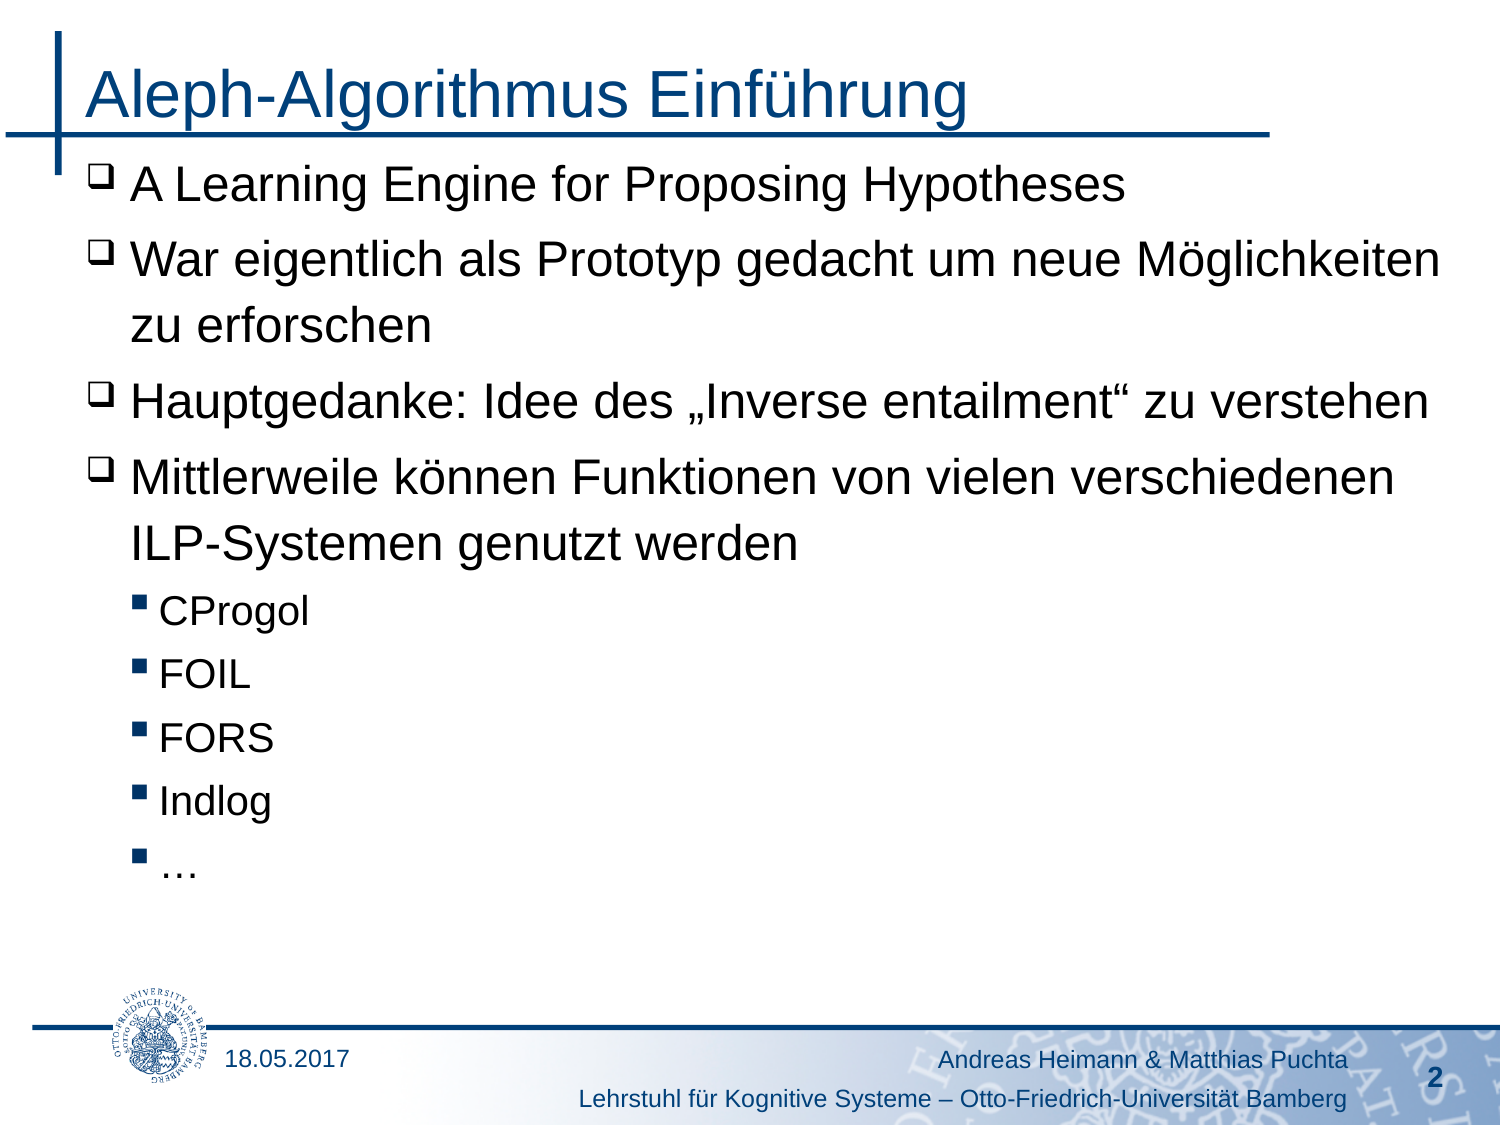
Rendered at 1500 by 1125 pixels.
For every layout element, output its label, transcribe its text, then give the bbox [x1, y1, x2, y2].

title Aleph-Algorithmus Einführung [70, 43, 1365, 137]
footer Andreas Heimann & Matthias Puchta [451, 1045, 1353, 1083]
list A Learning Engine for Proposing Hypotheses War eigentlich als Prototyp gedacht um neue Möglichkeiten zu erforschen Hauptgedanke: Idee des „Inverse entailment“ zu verstehen Mittlerweile können Funktionen von vielen verschiedenen ILP-Systemen genutzt werden CProgol FOIL FORS Indlog … [70, 137, 1477, 1045]
slide_number 2 [1380, 1051, 1460, 1107]
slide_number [218, 1045, 432, 1097]
picture [0, 1026, 1500, 1125]
